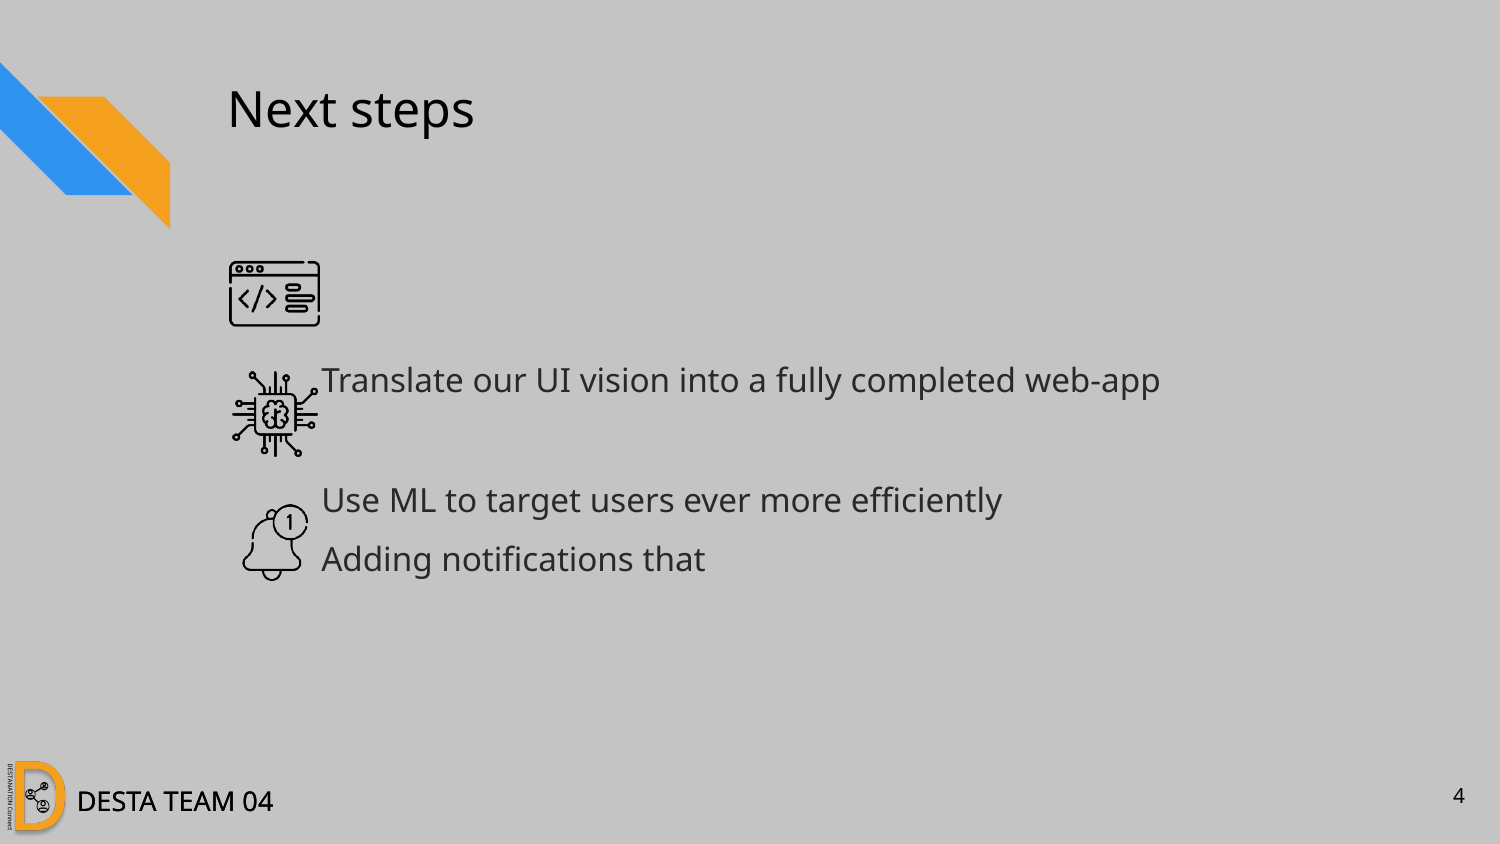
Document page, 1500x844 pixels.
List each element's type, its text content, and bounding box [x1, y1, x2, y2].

list Translate our UI vision into a fully completed web-app Use ML to target users ever more efficiently Adding notifications that [306, 264, 1288, 743]
slide_number ‹#› [1389, 764, 1480, 830]
picture [236, 504, 313, 581]
picture [0, 740, 114, 844]
picture [229, 248, 320, 340]
title Next steps [212, 62, 1368, 213]
subtitle DESTA TEAM 04 [118, 764, 320, 841]
picture [232, 370, 318, 457]
